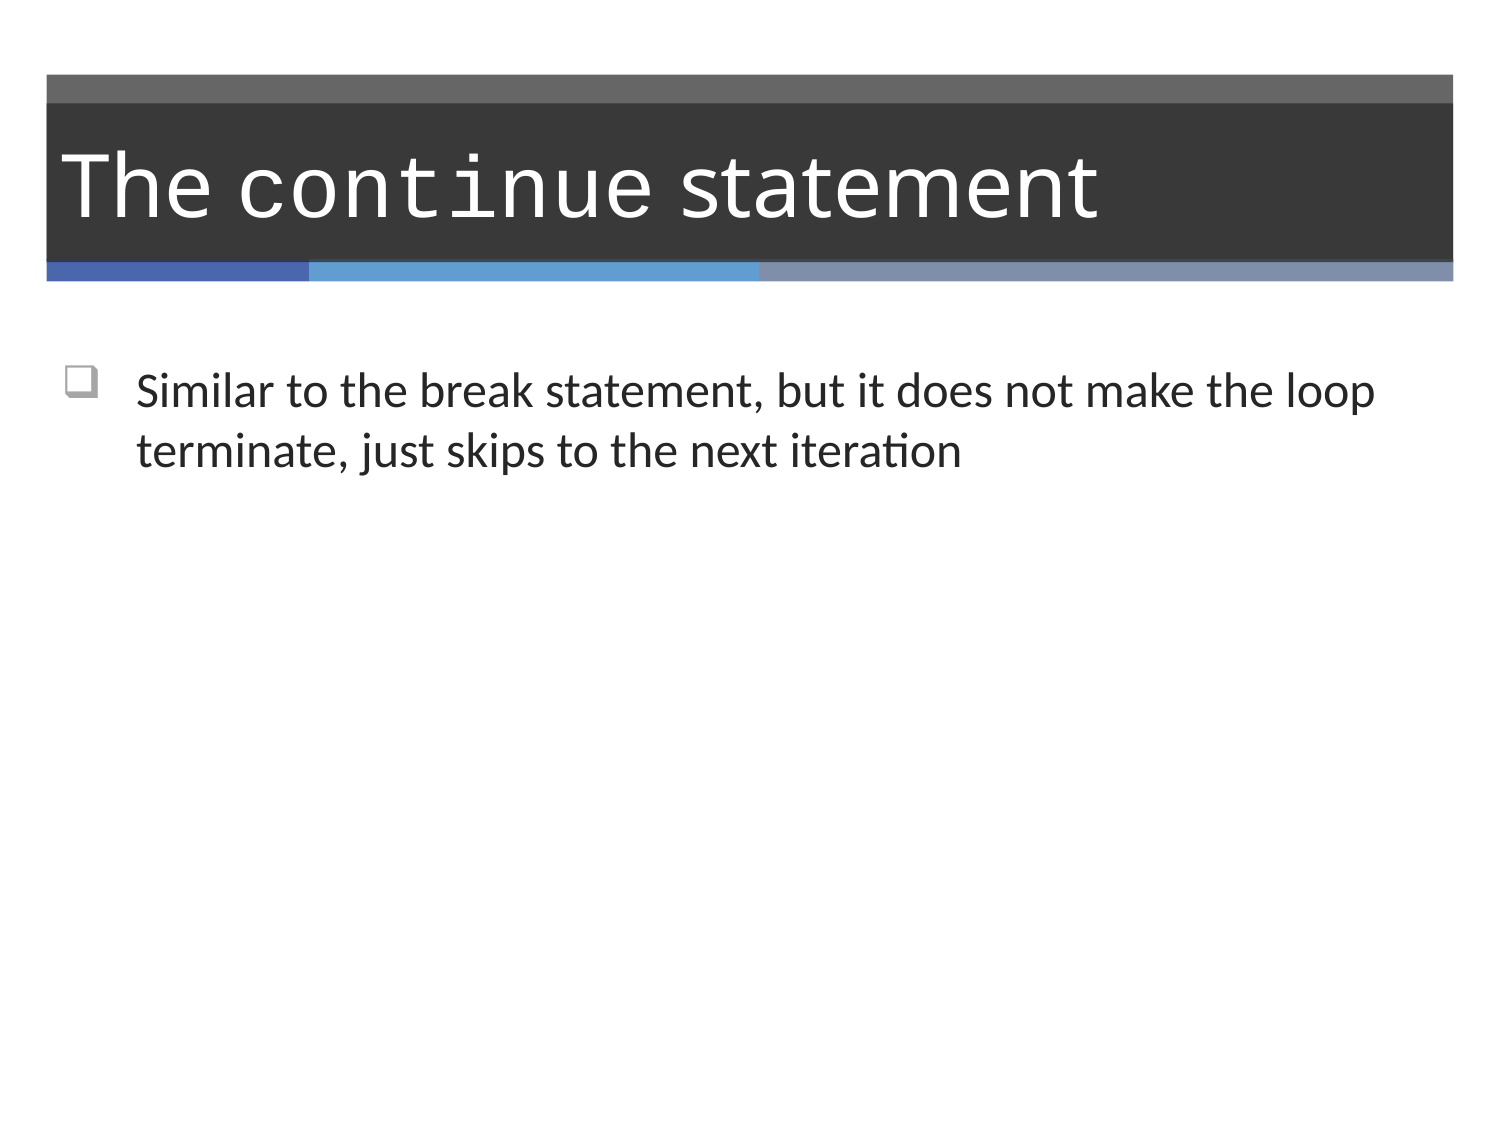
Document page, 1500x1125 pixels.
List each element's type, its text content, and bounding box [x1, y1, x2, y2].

list Similar to the break statement, but it does not make the loop terminate, just skips to the next iteration [46, 350, 1454, 1005]
title The continue statement [46, 103, 1454, 263]
